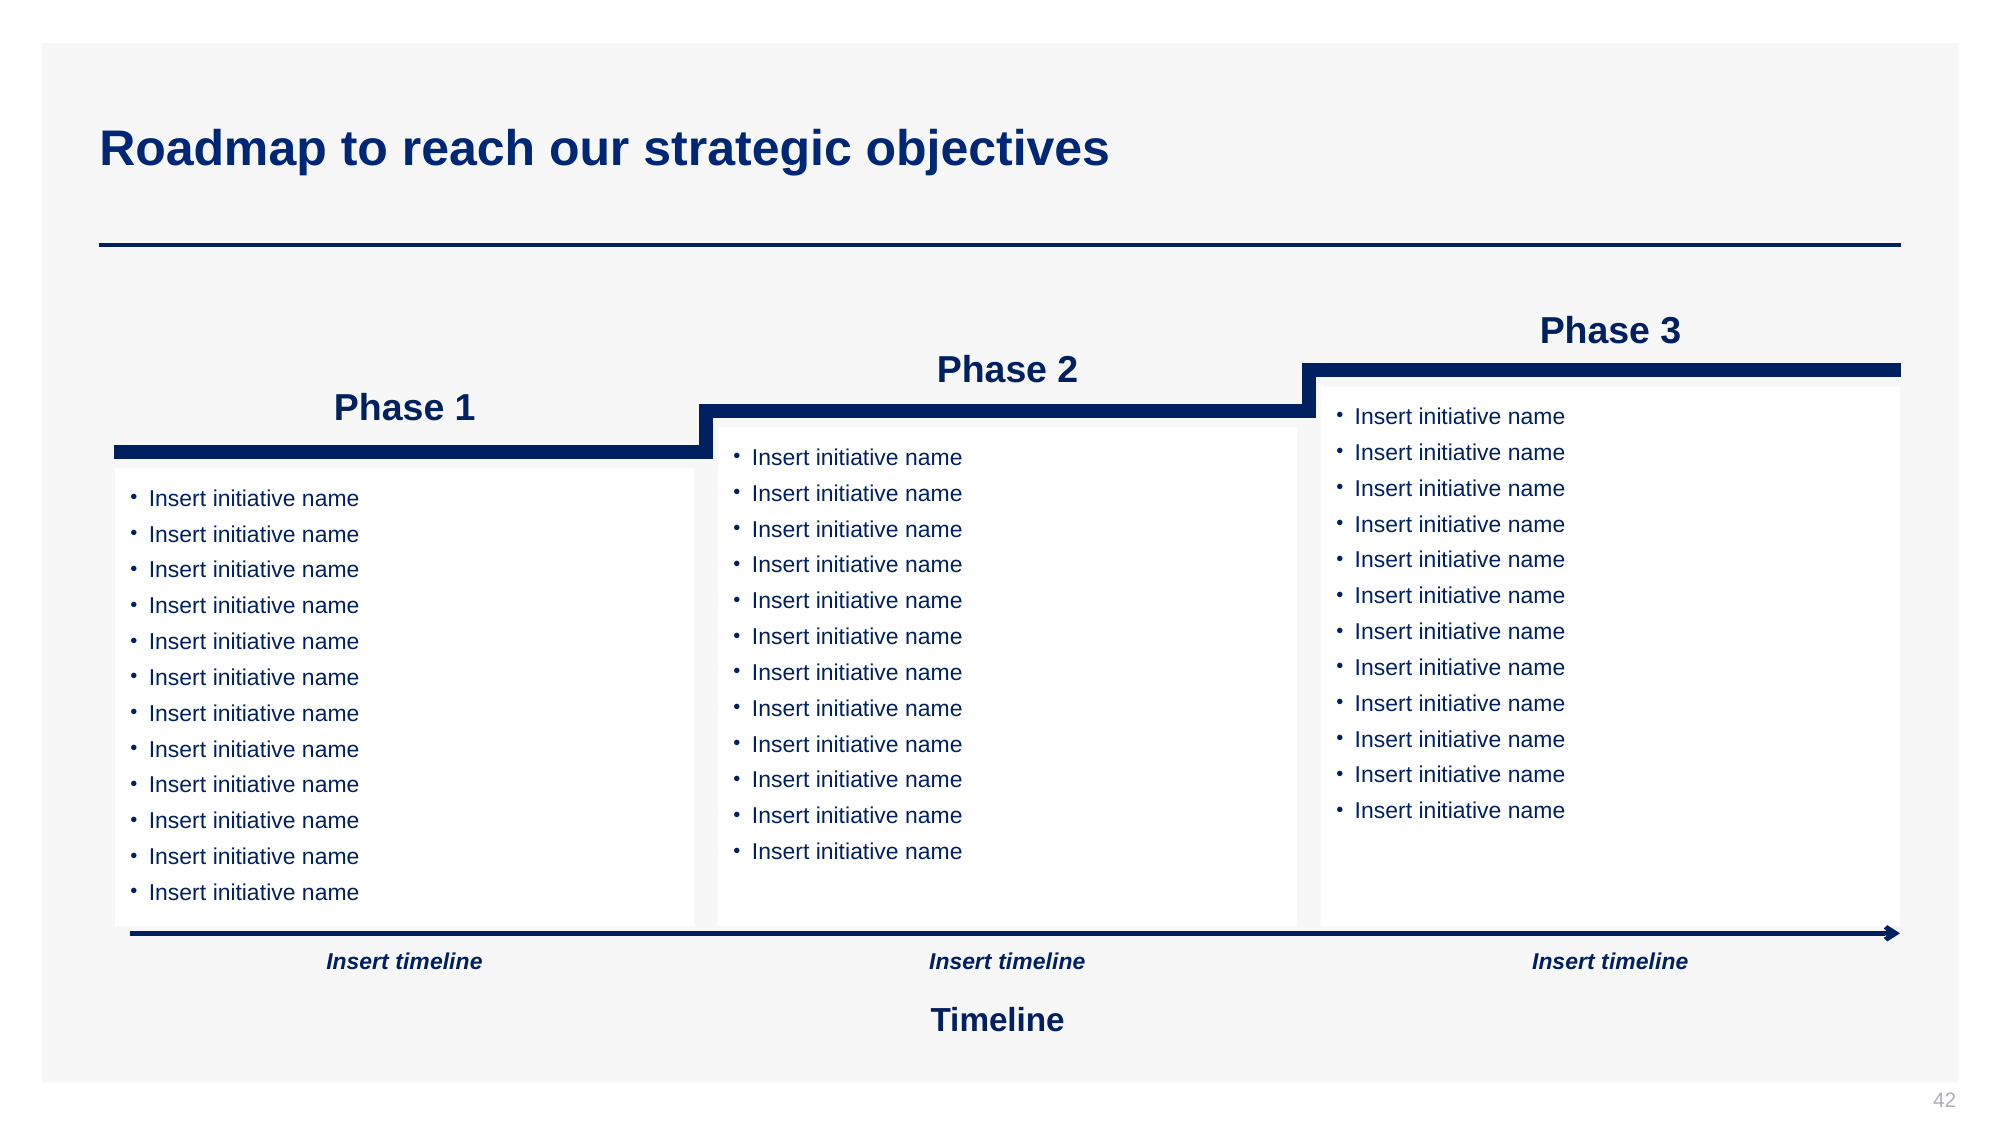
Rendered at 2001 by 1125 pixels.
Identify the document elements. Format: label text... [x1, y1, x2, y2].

text_box Phase 2 [833, 343, 1182, 398]
title Roadmap to reach our strategic objectives [84, 59, 1901, 239]
text_box Phase 1 [230, 381, 579, 436]
text_box Insert timeline [311, 938, 498, 982]
text_box Insert timeline [914, 938, 1101, 982]
text_box Phase 3 [1436, 304, 1784, 358]
slide_number 42 [1506, 1088, 1957, 1119]
text_box [1302, 363, 1316, 418]
text_box Insert timeline [1517, 938, 1704, 982]
text_box Insert initiative name Insert initiative name Insert initiative name Insert initiative name Insert initiative name Insert initiative name Insert initiative name Insert initiative name Insert initiative name Insert initiative name Insert initiative name Insert initiative name [717, 427, 1298, 927]
text_box [713, 404, 1302, 418]
text_box [699, 404, 713, 459]
text_box [1316, 363, 1901, 377]
text_box Timeline [671, 990, 1324, 1046]
text_box Insert initiative name Insert initiative name Insert initiative name Insert initiative name Insert initiative name Insert initiative name Insert initiative name Insert initiative name Insert initiative name Insert initiative name Insert initiative name Insert initiative name [115, 468, 695, 927]
text_box [114, 445, 699, 459]
text_box Insert initiative name Insert initiative name Insert initiative name Insert initiative name Insert initiative name Insert initiative name Insert initiative name Insert initiative name Insert initiative name Insert initiative name Insert initiative name Insert initiative name [1320, 386, 1900, 927]
